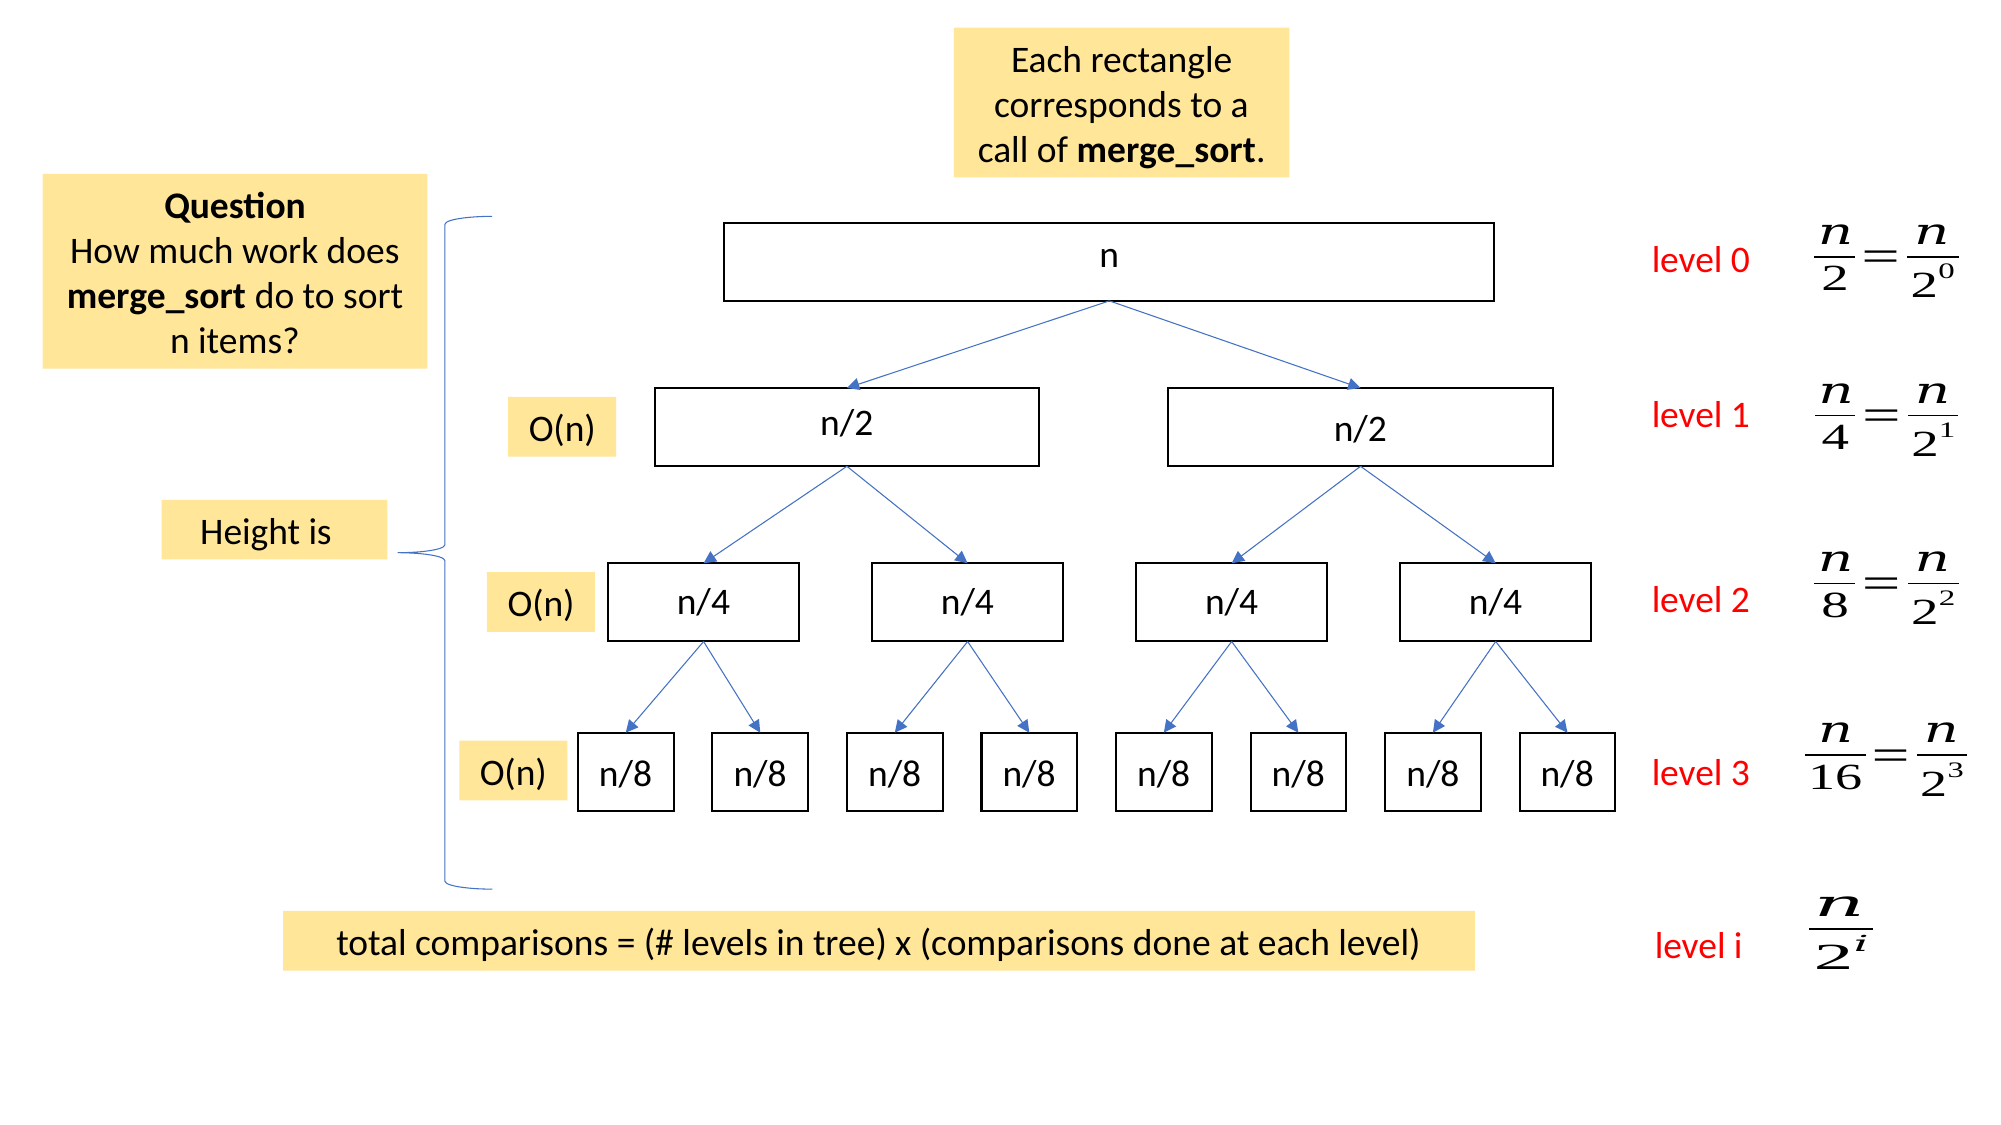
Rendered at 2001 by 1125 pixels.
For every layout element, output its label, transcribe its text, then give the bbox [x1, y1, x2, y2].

text_box level 1 [1637, 383, 1766, 443]
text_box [703, 641, 761, 733]
text_box level i [1639, 914, 1758, 974]
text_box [577, 732, 674, 811]
text_box [723, 222, 1495, 302]
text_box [1231, 641, 1299, 733]
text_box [703, 466, 846, 564]
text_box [967, 641, 1030, 733]
text_box n [1084, 222, 1135, 283]
text_box level 2 [1637, 567, 1766, 628]
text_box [846, 300, 1109, 389]
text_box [1495, 641, 1568, 733]
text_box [1432, 641, 1495, 733]
text_box level 3 [1637, 740, 1766, 801]
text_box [1250, 732, 1347, 811]
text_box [1519, 732, 1616, 811]
text_box n/4 [1454, 569, 1538, 629]
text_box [712, 732, 809, 811]
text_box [1385, 732, 1481, 811]
text_box [1135, 562, 1328, 642]
text_box [654, 387, 1040, 467]
text_box n/2 [1319, 396, 1403, 457]
text_box Question How much work does merge_sort do to sort n items? [42, 173, 428, 369]
text_box level 0 [1637, 227, 1766, 288]
text_box O(n) [459, 740, 568, 801]
text_box total comparisons = (# levels in tree) x (comparisons done at each level) [283, 910, 1475, 971]
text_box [981, 732, 1078, 811]
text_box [846, 732, 943, 811]
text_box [1360, 466, 1496, 564]
text_box [871, 562, 1064, 642]
text_box [1399, 562, 1592, 642]
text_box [846, 466, 968, 564]
text_box O(n) [486, 572, 595, 632]
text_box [1109, 300, 1361, 389]
text_box Each rectangle corresponds to a call of merge_sort. [953, 27, 1290, 178]
text_box [397, 215, 493, 890]
text_box n/4 [1190, 569, 1274, 629]
text_box [1167, 387, 1554, 467]
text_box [1163, 641, 1231, 733]
text_box n/2 [805, 390, 889, 450]
text_box [607, 562, 800, 642]
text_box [1231, 466, 1360, 564]
text_box O(n) [508, 396, 617, 457]
text_box n/4 [926, 569, 1010, 629]
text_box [1115, 732, 1212, 811]
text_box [625, 641, 703, 733]
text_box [894, 641, 967, 733]
text_box n/4 [662, 569, 746, 629]
